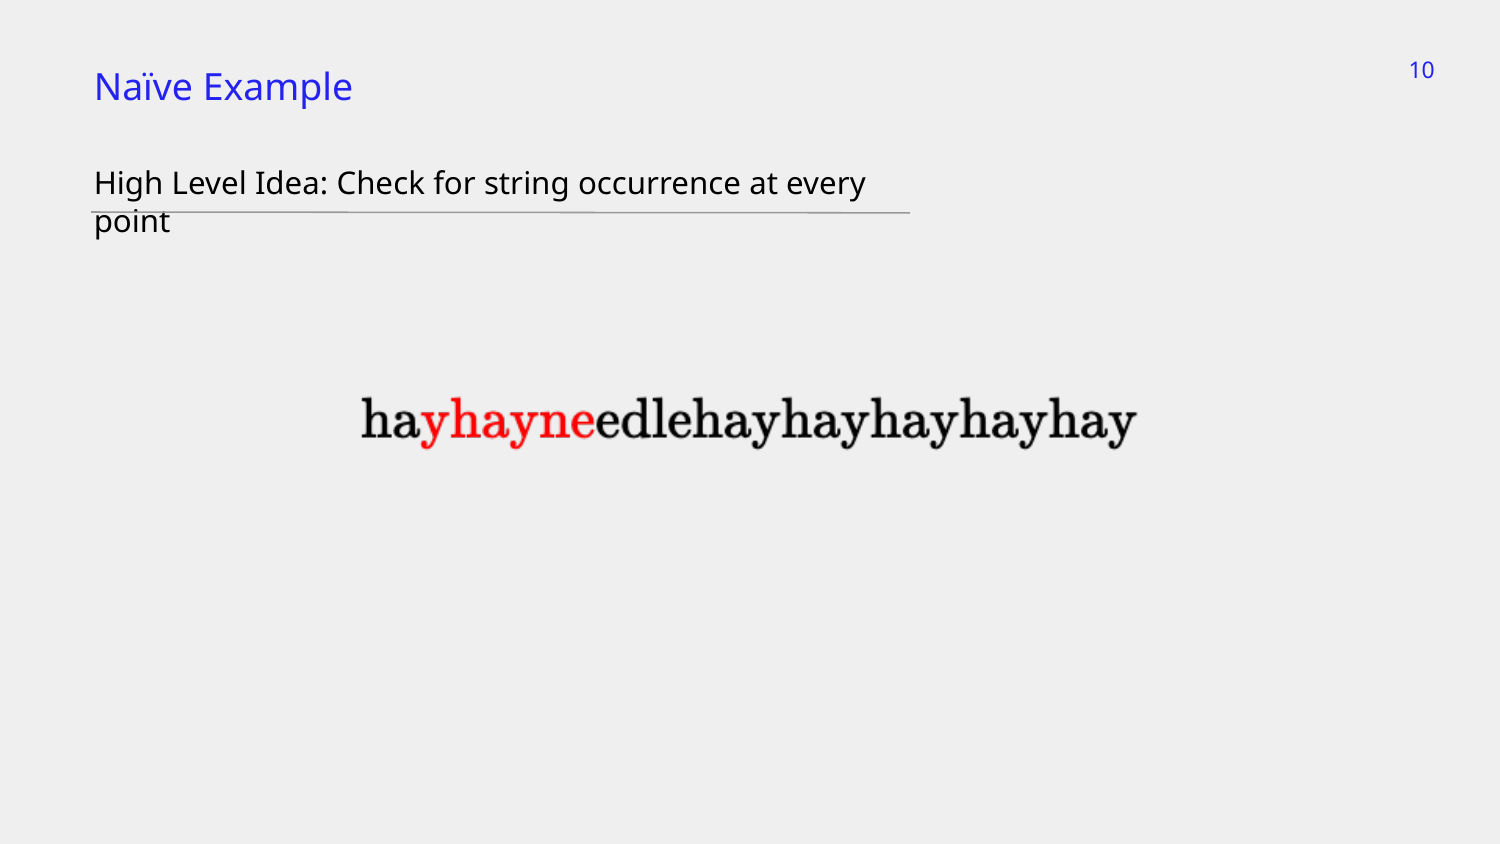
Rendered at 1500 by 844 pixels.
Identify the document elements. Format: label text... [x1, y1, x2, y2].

subtitle Naïve Example [78, 47, 1353, 122]
slide_number ‹#› [1392, 41, 1450, 71]
picture [356, 384, 1144, 460]
title High Level Idea: Check for string occurrence at every point [78, 148, 904, 212]
